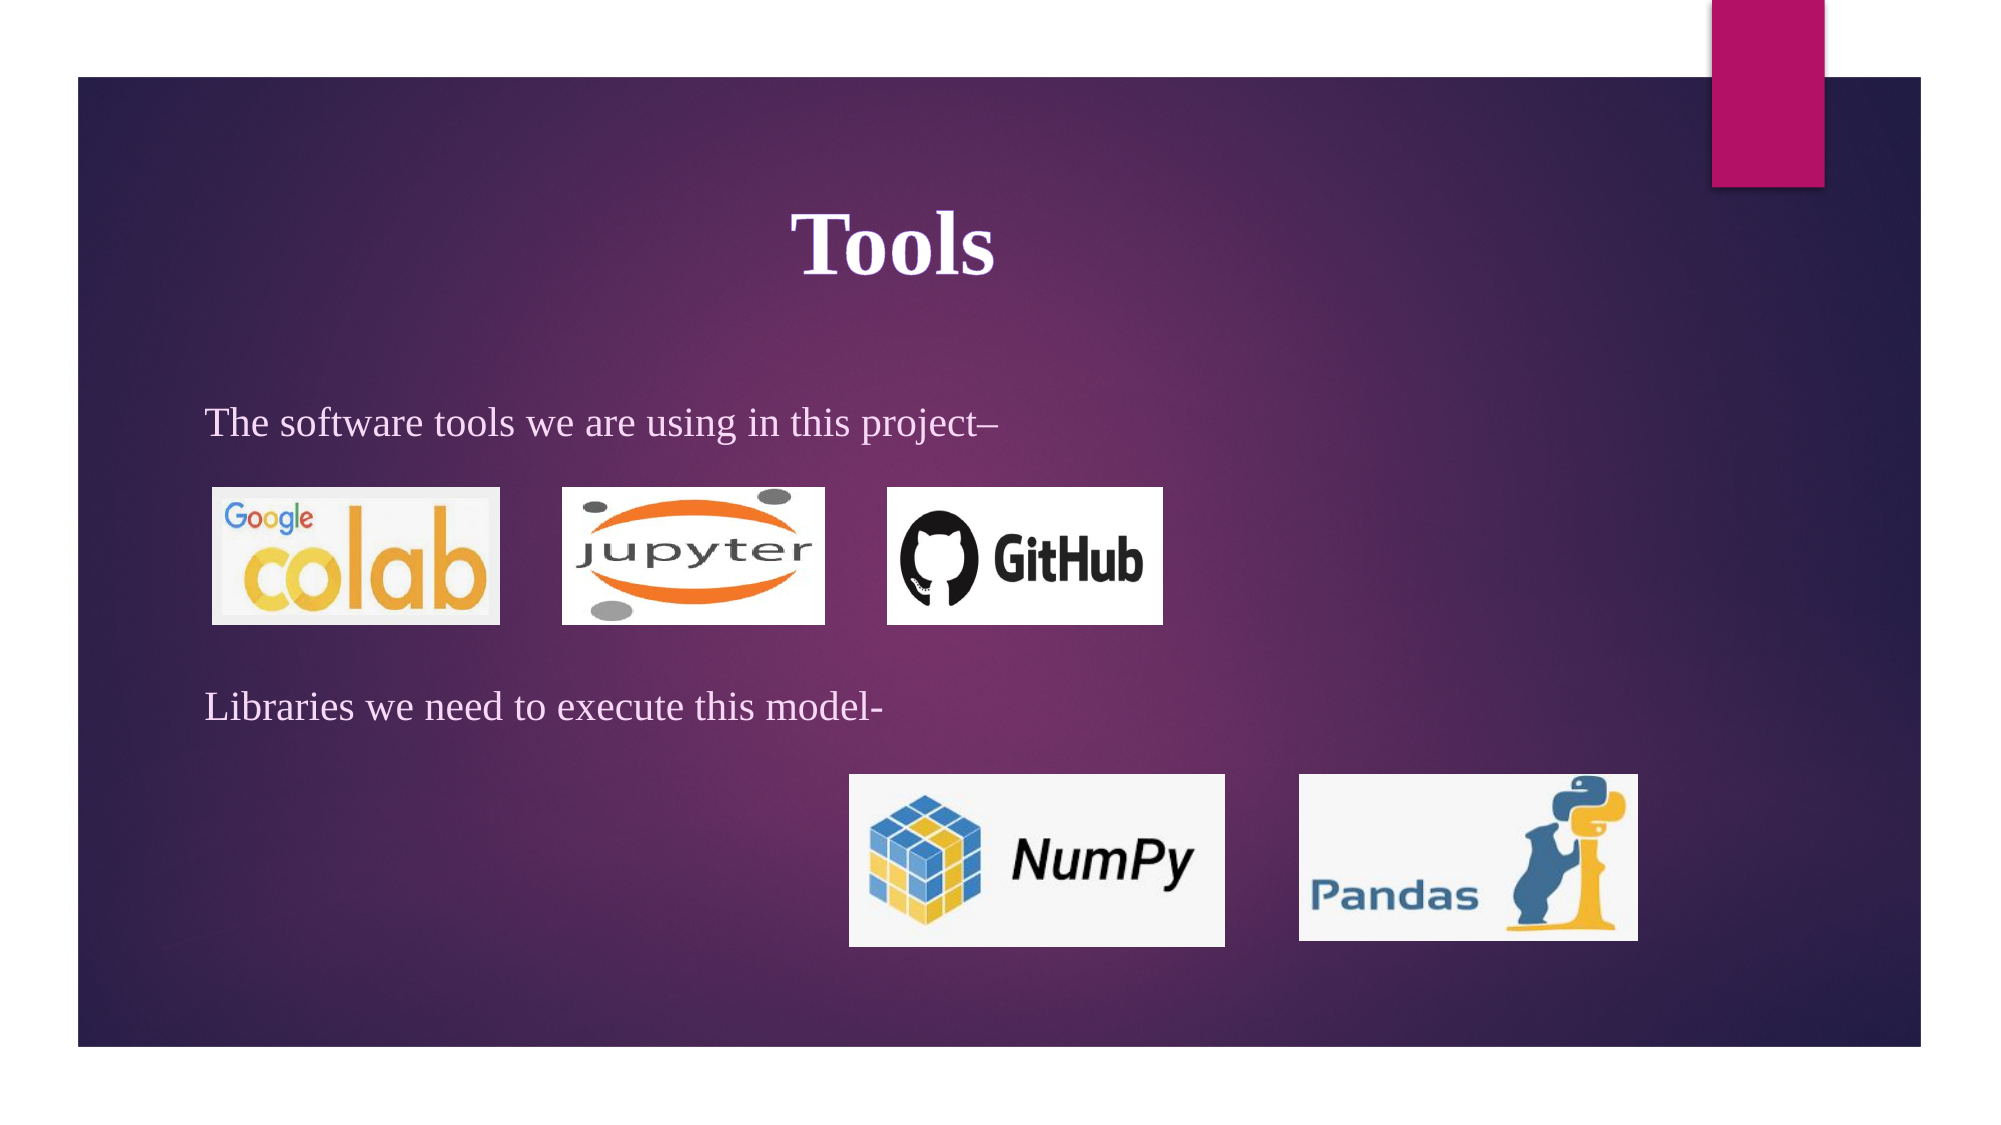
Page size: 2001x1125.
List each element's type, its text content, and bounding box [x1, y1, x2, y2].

picture [1299, 774, 1638, 941]
picture [849, 774, 1226, 947]
picture [887, 487, 1163, 626]
title Tools [774, 125, 1050, 300]
subtitle The software tools we are using in this project– Libraries we need to execute this model- [189, 387, 1638, 925]
picture [562, 487, 826, 626]
picture [212, 487, 501, 626]
